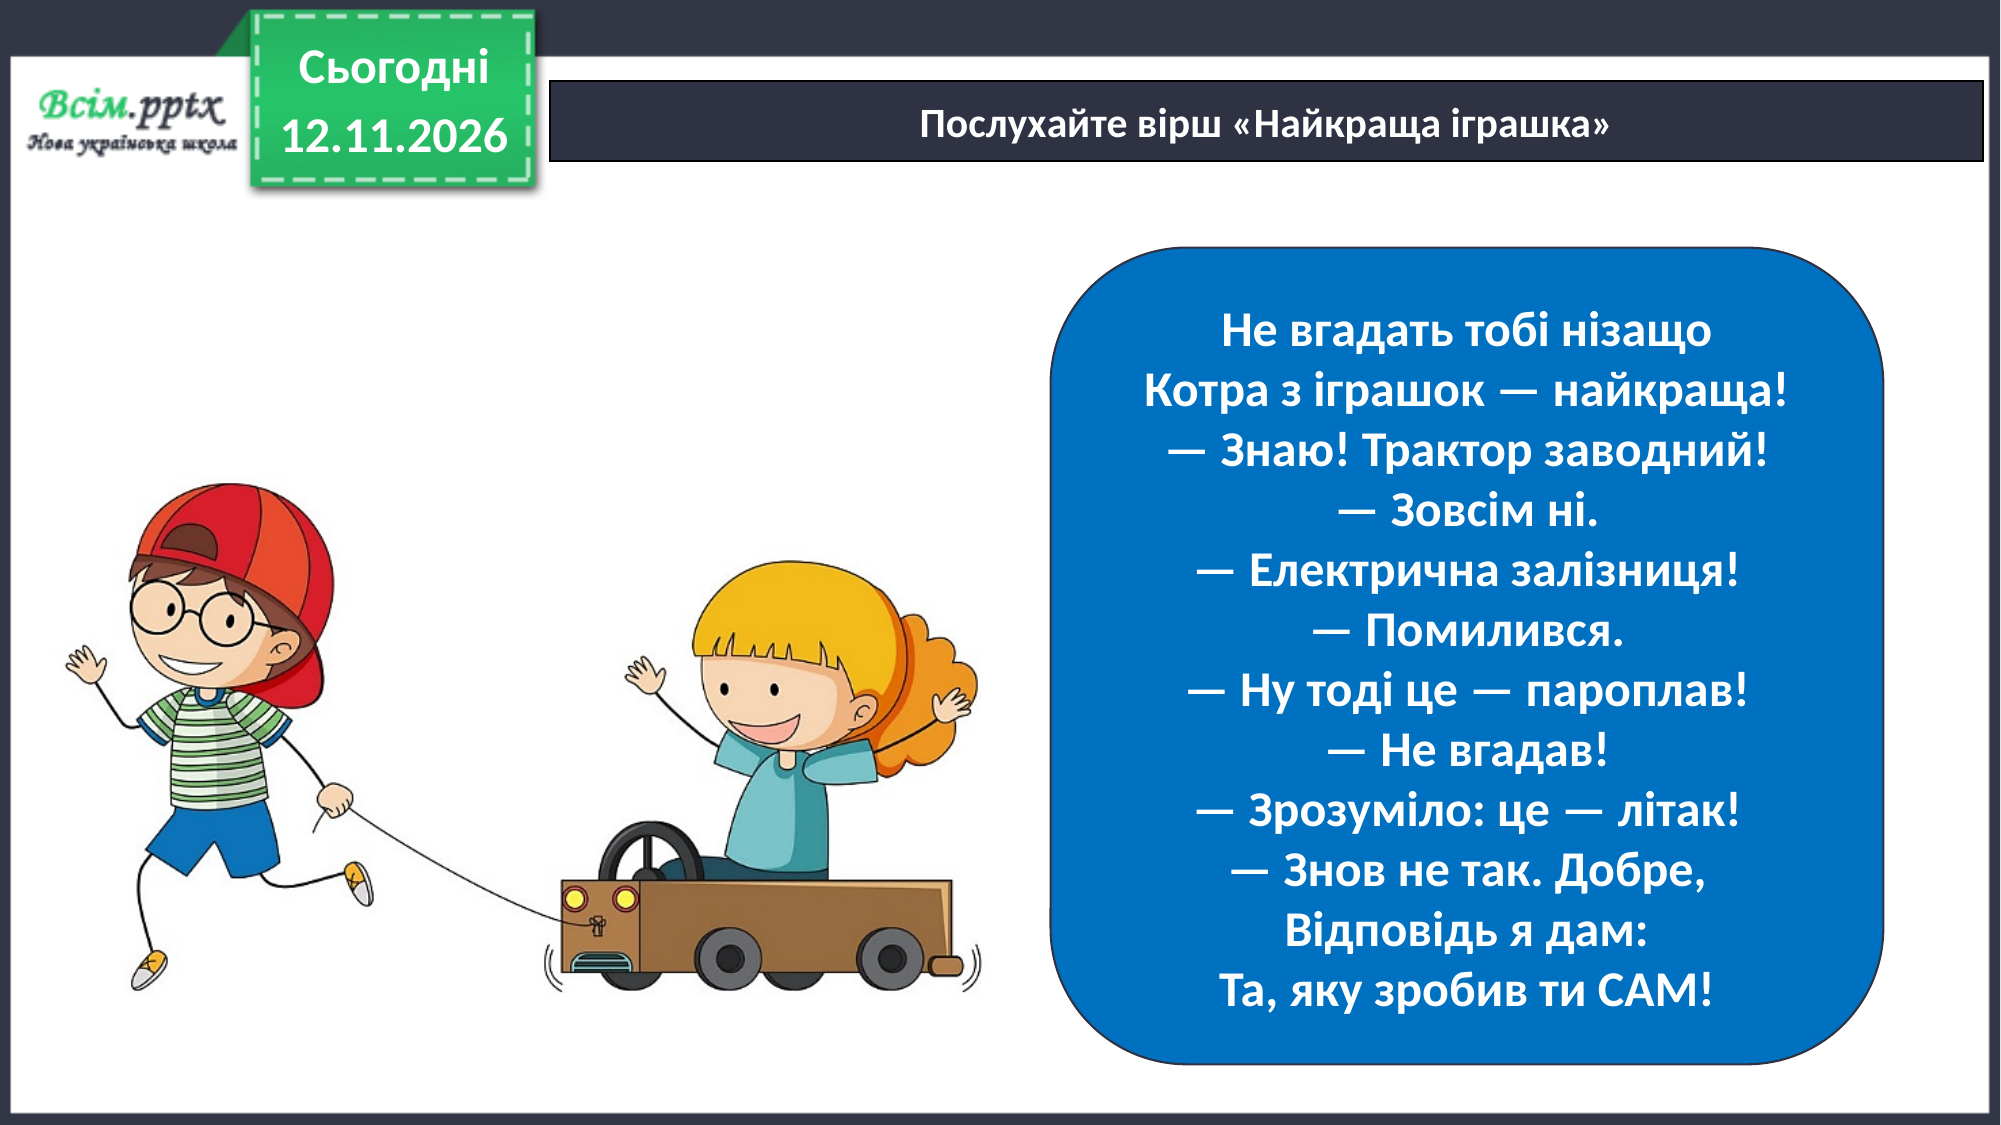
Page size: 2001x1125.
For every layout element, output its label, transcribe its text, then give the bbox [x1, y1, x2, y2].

picture [0, 0, 2001, 1125]
text_box 15.04.2022 [263, 101, 524, 164]
text_box Не вгадать тобі нізащо Котра з іграшок — найкраща! — Знаю! Трактор заводний! — Зовсім ні. — Електрична залізниця! — Помилився. — Ну тоді це — пароплав! — Не вгадав! — Зрозуміло: це — літак! — Знов не так. Добре, Відповідь я дам: Та, яку зробив ти САМ! [1049, 246, 1885, 1066]
text_box Сьогодні [284, 26, 535, 101]
text_box Послухайте вірш «Найкраща іграшка» [549, 80, 1984, 162]
